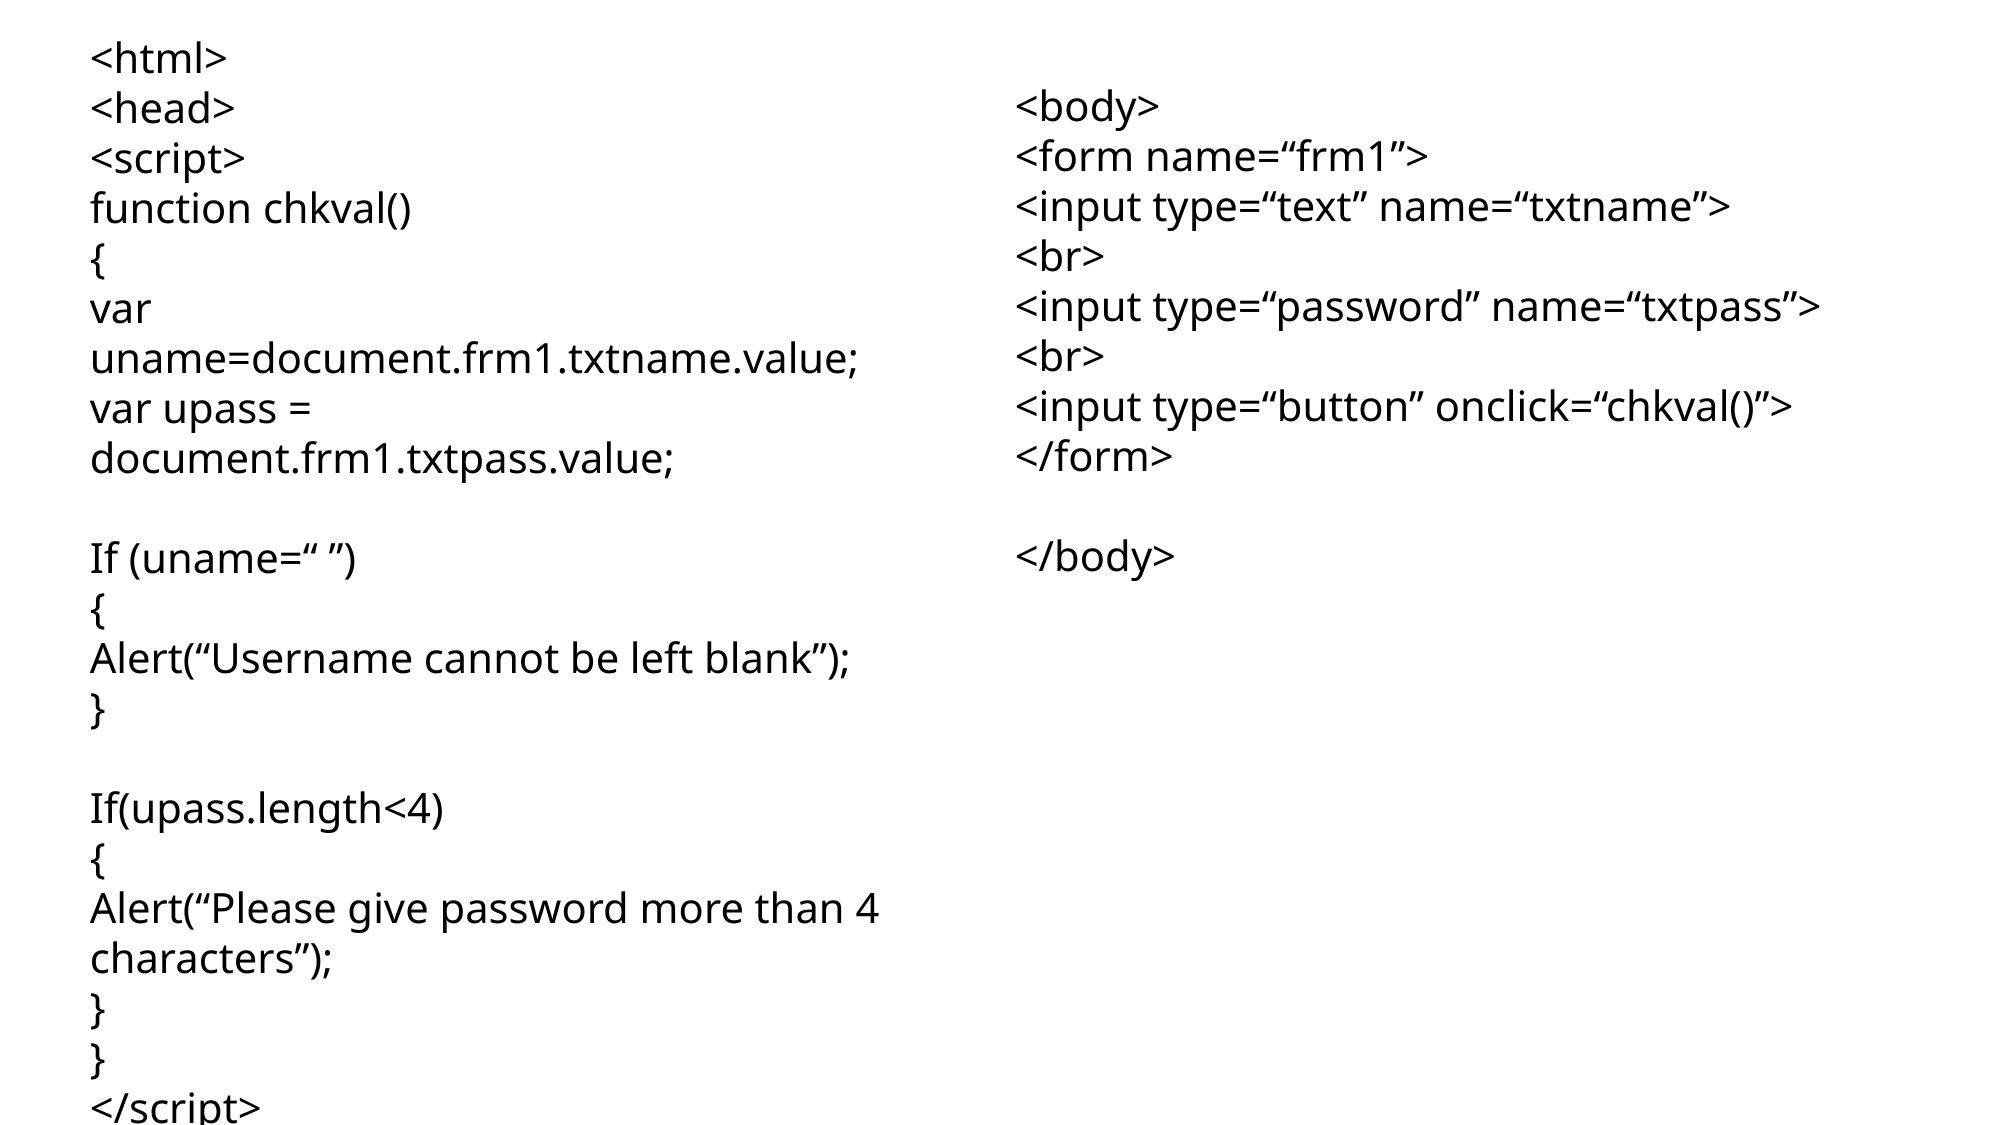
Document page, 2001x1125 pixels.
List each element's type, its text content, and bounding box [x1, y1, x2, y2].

text_box <html> <head> <script> function chkval() { var uname=document.frm1.txtname.value; var upass = document.frm1.txtpass.value; If (uname=“ ”) { Alert(“Username cannot be left blank”); } If(upass.length<4) { Alert(“Please give password more than 4 characters”); } } </script> </head> [74, 24, 905, 1125]
text_box <body> <form name=“frm1”> <input type=“text” name=“txtname”> <br> <input type=“password” name=“txtpass”> <br> <input type=“button” onclick=“chkval()”> </form> </body> [999, 72, 1902, 588]
